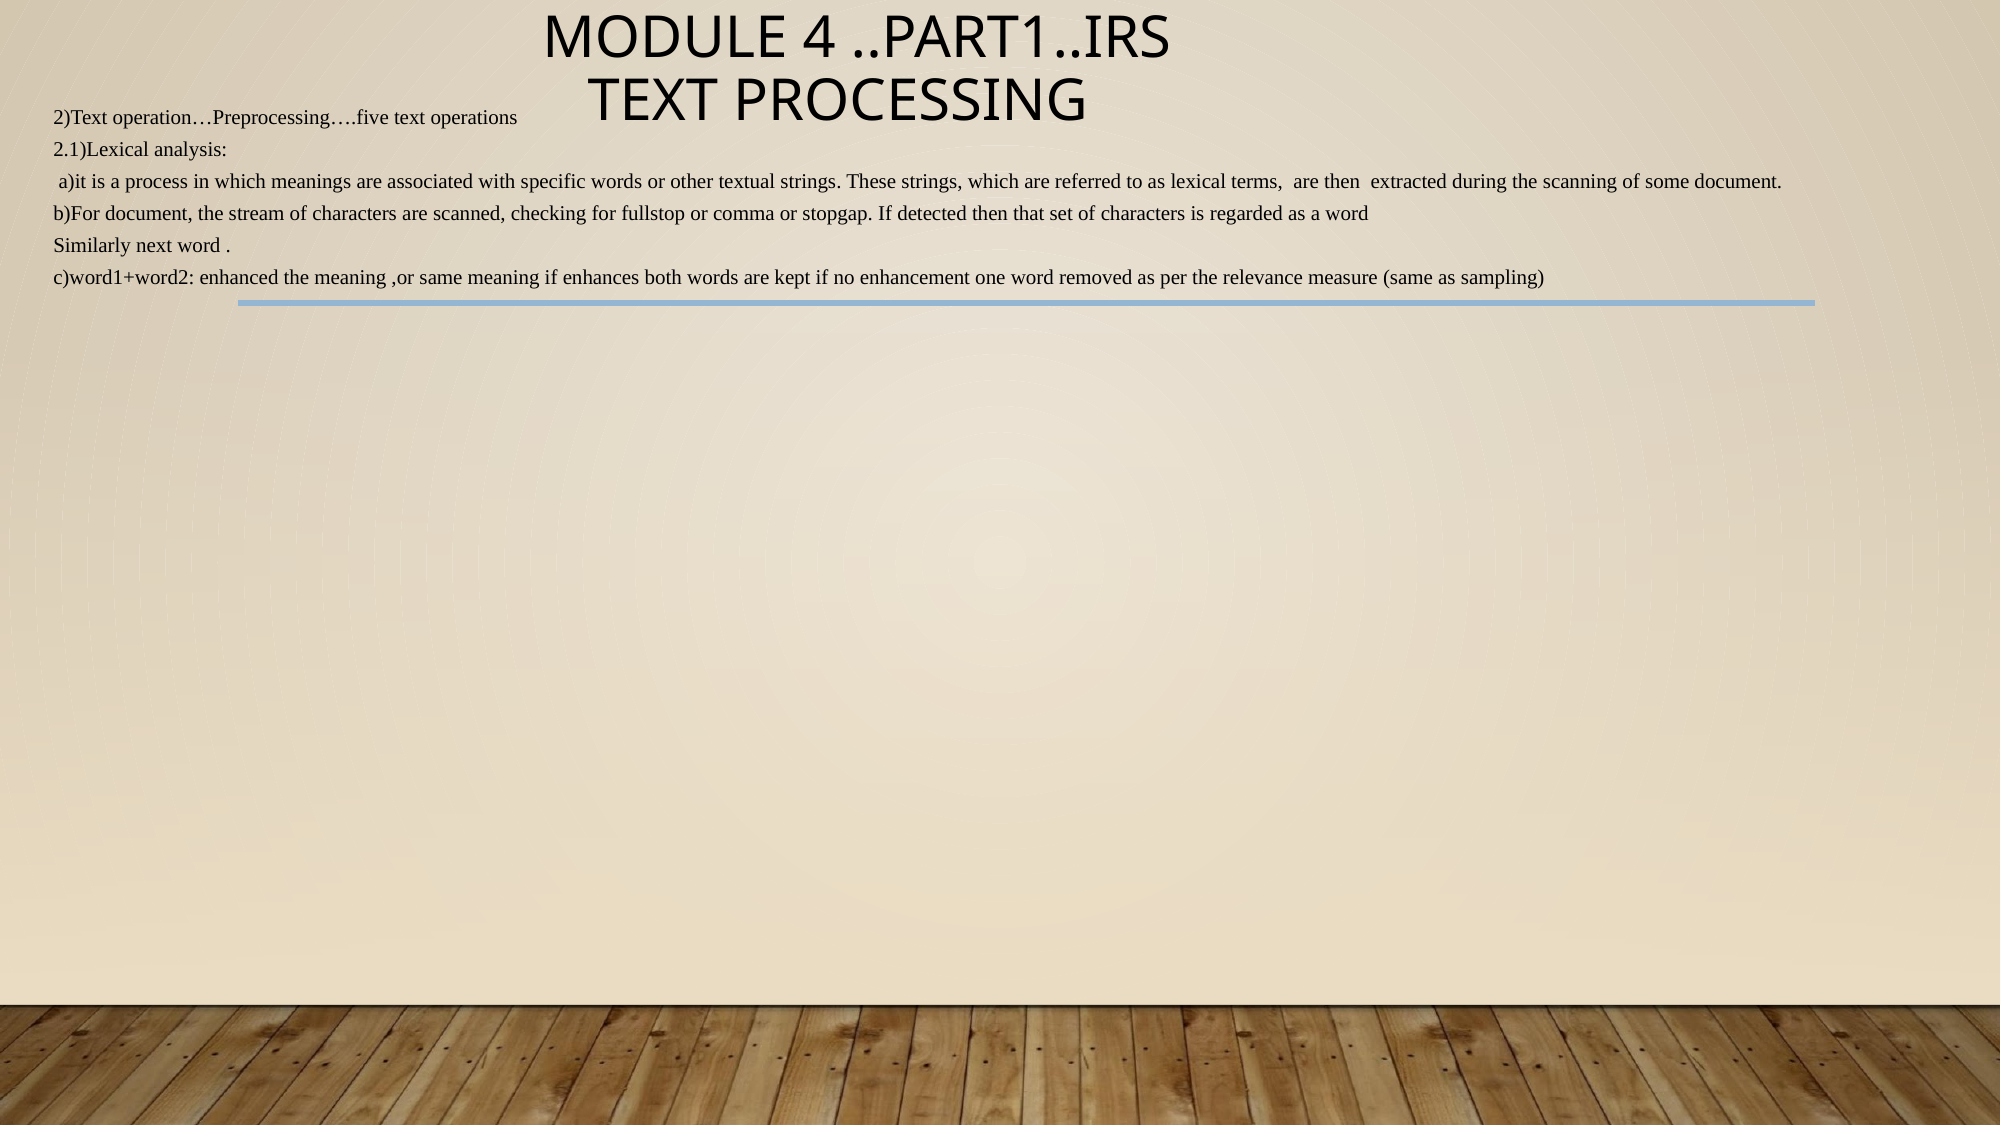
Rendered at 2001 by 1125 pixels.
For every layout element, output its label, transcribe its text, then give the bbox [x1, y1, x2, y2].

picture [0, 1005, 2000, 1125]
list 2)Text operation…Preprocessing….five text operations 2.1)Lexical analysis: a)it is a process in which meanings are associated with specific words or other textual strings. These strings, which are referred to as lexical terms, are then extracted during the scanning of some document. b)For document, the stream of characters are scanned, checking for fullstop or comma or stopgap. If detected then that set of characters is regarded as a word Similarly next word . c)word1+word2: enhanced the meaning ,or same meaning if enhances both words are kept if no enhancement one word removed as per the relevance measure (same as sampling) [38, 83, 1976, 1030]
title MODULE 4 ..PART1..IRS TEXT PROCESSING [212, 0, 1788, 83]
